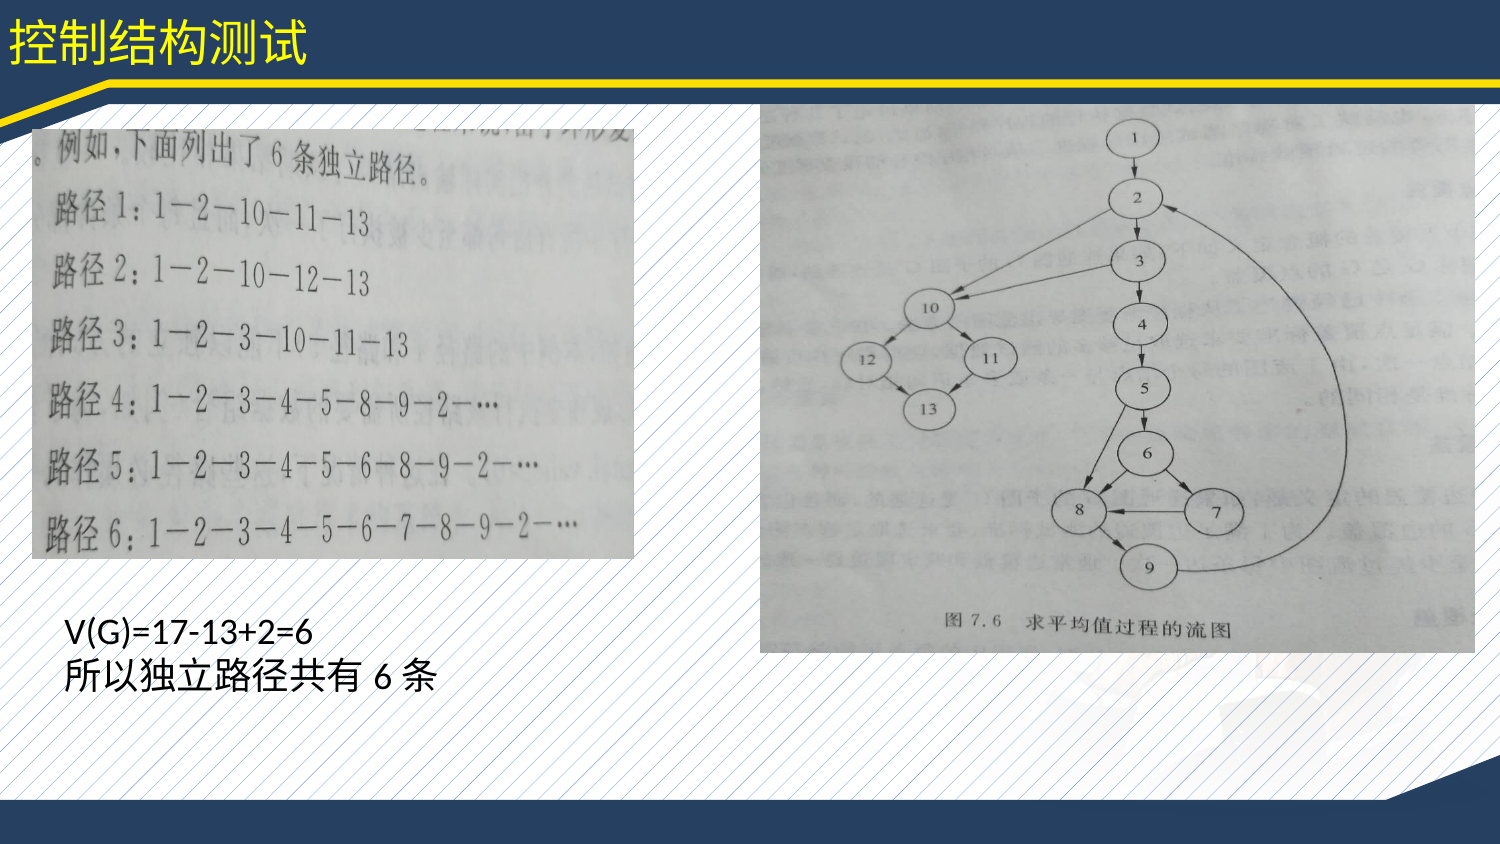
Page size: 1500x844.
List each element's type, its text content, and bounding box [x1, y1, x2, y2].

picture [32, 129, 635, 559]
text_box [639, 138, 755, 147]
picture [760, 103, 1500, 824]
text_box V(G)=17-13+2=6 所以独立路径共有6条 [49, 599, 570, 705]
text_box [0, 752, 1500, 844]
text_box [0, 0, 1500, 122]
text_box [0, 138, 27, 147]
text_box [1479, 136, 1500, 147]
